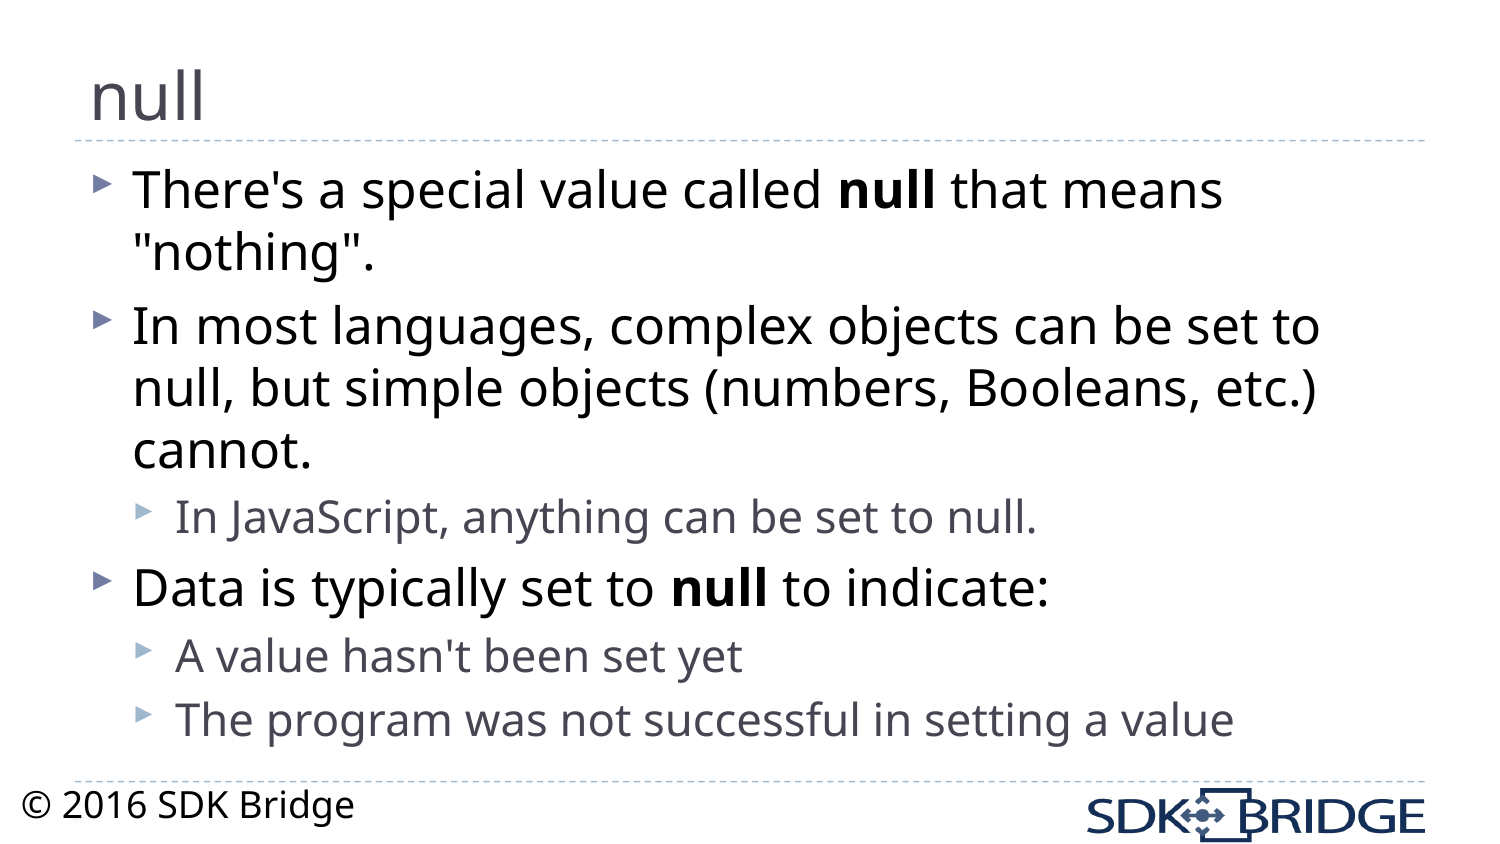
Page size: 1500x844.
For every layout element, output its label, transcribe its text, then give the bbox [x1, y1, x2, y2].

picture [1087, 788, 1425, 843]
title null [75, 18, 1425, 141]
list There's a special value called null that means "nothing". In most languages, complex objects can be set to null, but simple objects (numbers, Booleans, etc.) cannot. In JavaScript, anything can be set to null. Data is typically set to null to indicate: A value hasn't been set yet The program was not successful in setting a value [75, 150, 1425, 758]
